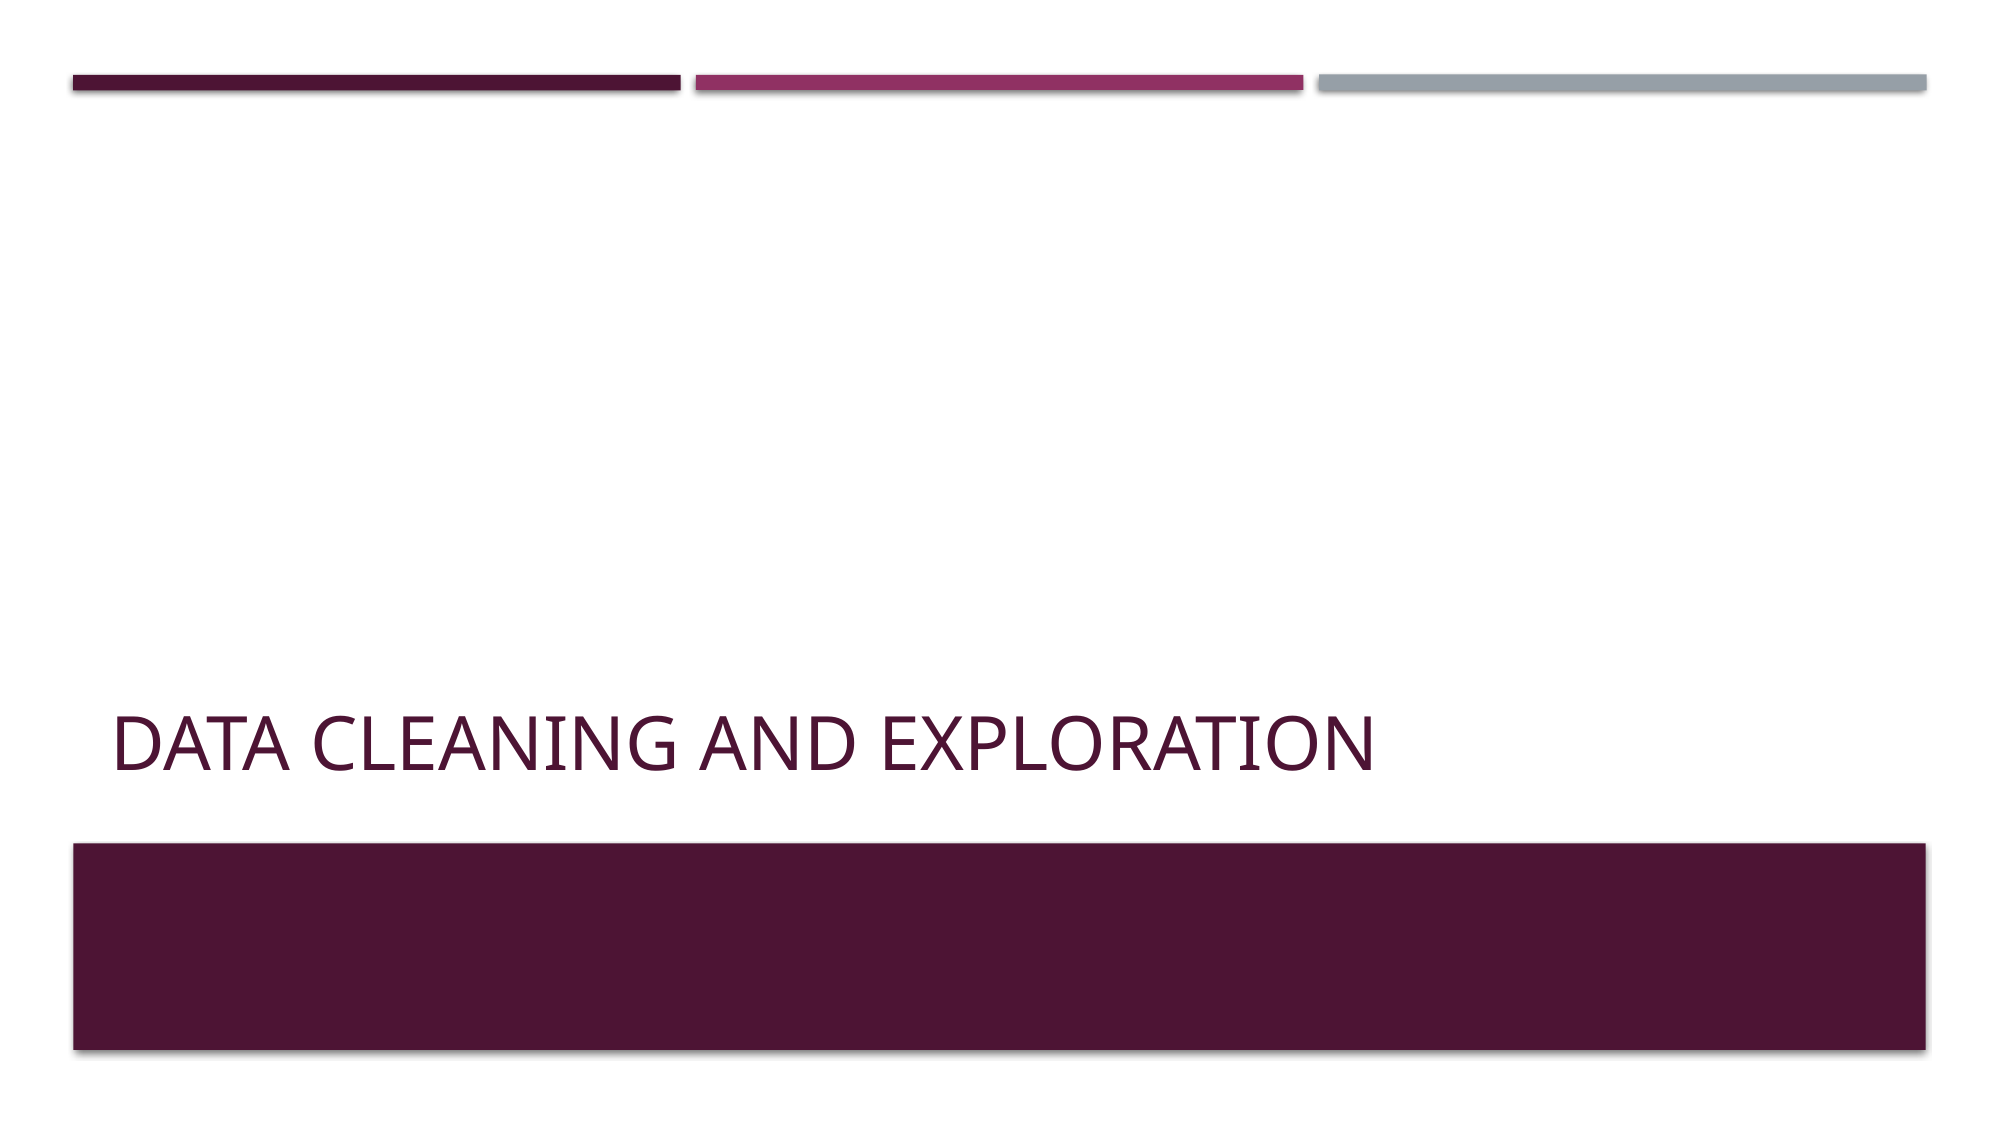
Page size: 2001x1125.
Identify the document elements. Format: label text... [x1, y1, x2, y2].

title DATA CLEANING AND EXPLORATION [95, 547, 1905, 793]
